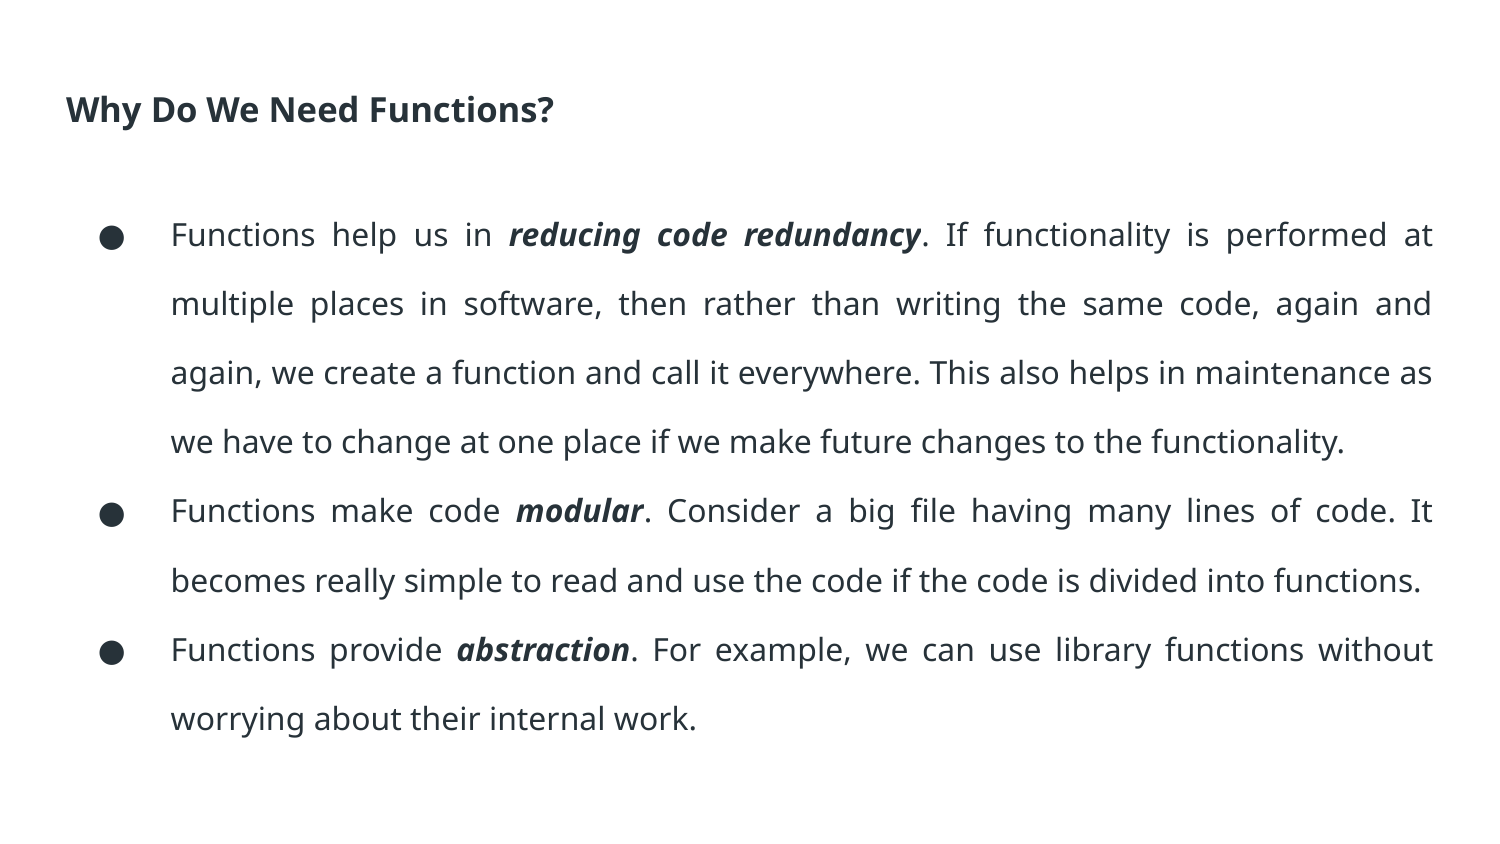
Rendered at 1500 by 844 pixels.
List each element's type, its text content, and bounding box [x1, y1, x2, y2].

list Why Do We Need Functions? Functions help us in reducing code redundancy. If functionality is performed at multiple places in software, then rather than writing the same code, again and again, we create a function and call it everywhere. This also helps in maintenance as we have to change at one place if we make future changes to the functionality. Functions make code modular. Consider a big file having many lines of code. It becomes really simple to read and use the code if the code is divided into functions. Functions provide abstraction. For example, we can use library functions without worrying about their internal work. [51, 63, 1449, 767]
